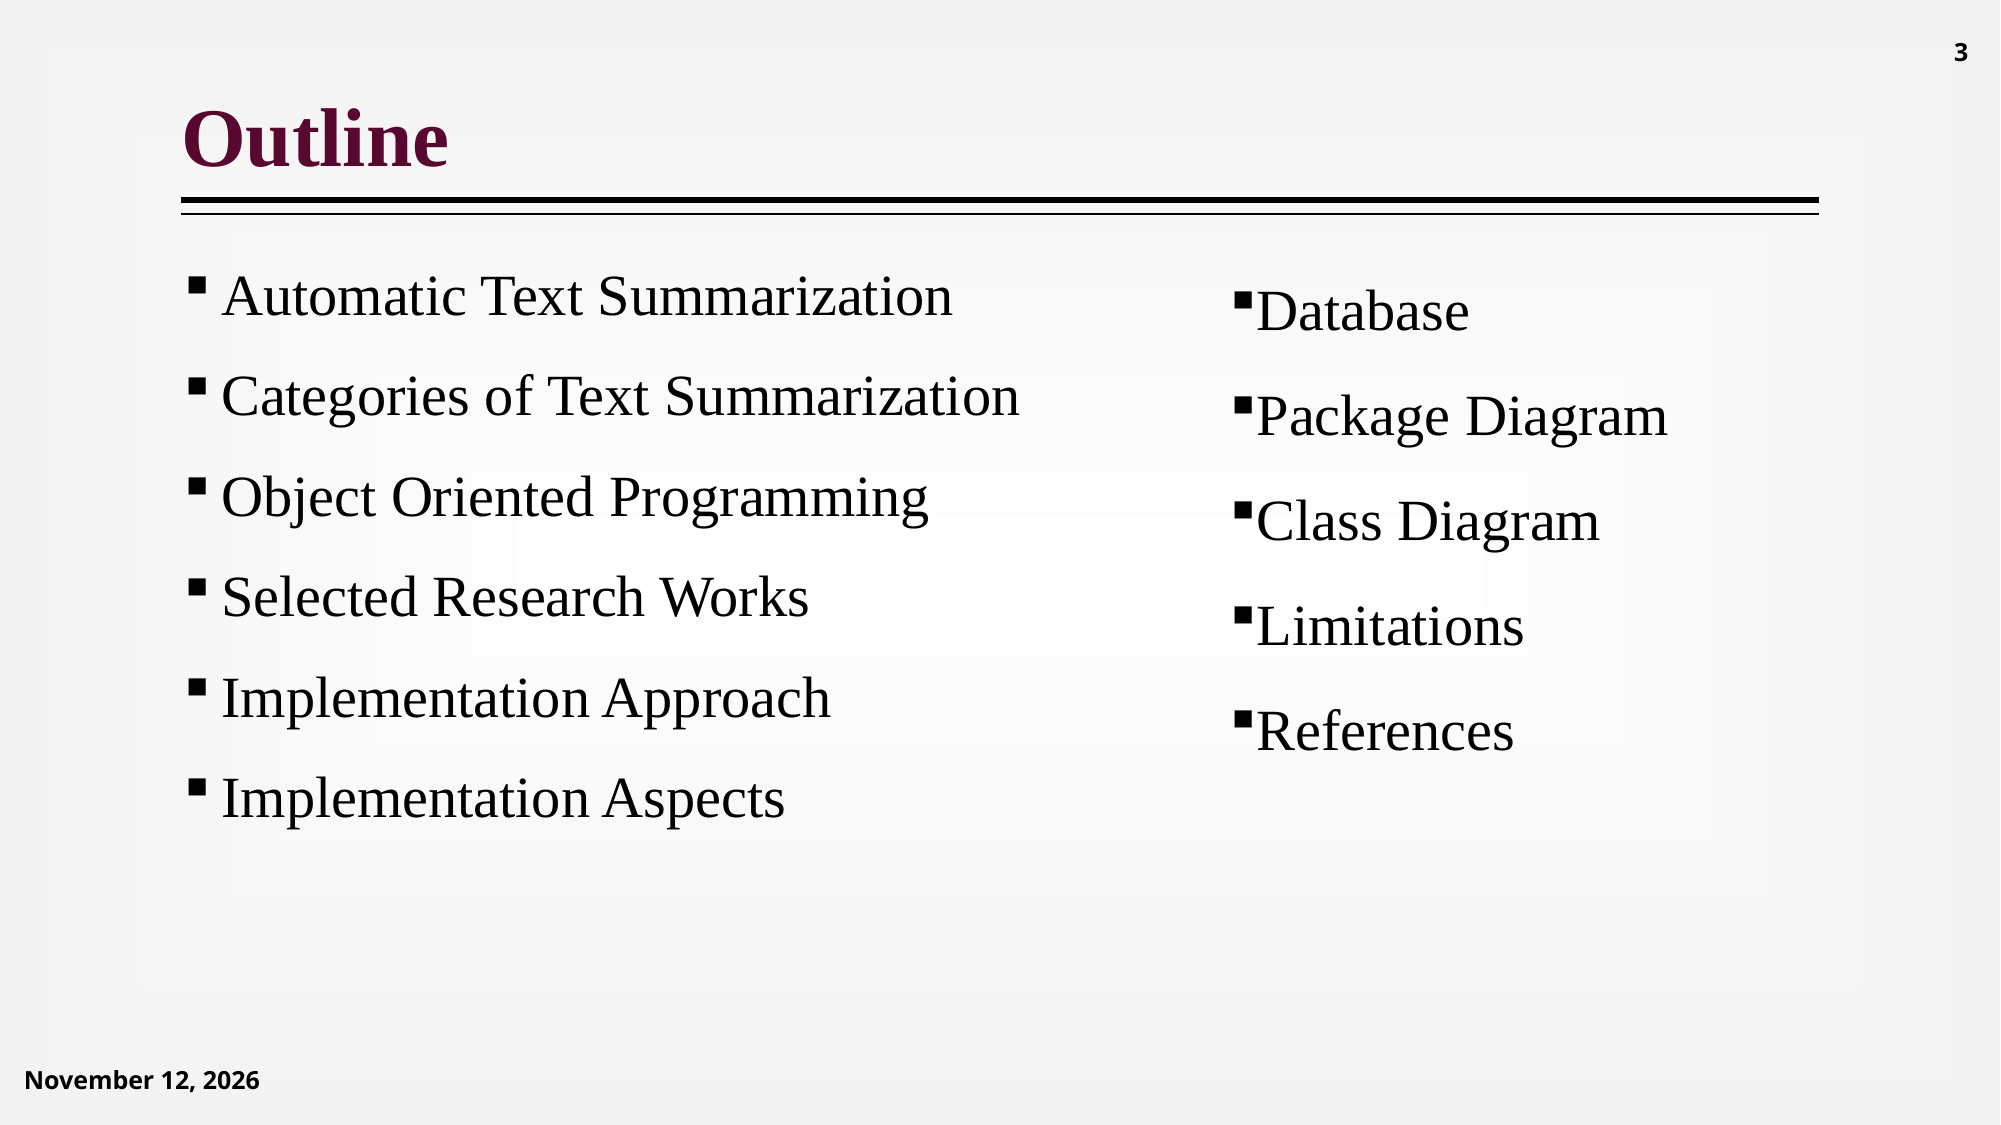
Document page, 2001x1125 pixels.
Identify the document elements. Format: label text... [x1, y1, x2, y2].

list Automatic Text Summarization Categories of Text Summarization Object Oriented Programming Selected Research Works Implementation Approach Implementation Aspects [183, 257, 1345, 1008]
title Outline [181, 12, 1819, 193]
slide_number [23, 1061, 267, 1103]
text_box Database Package Diagram Class Diagram Limitations References [1215, 229, 2000, 875]
slide_number 3 [1864, 23, 1969, 84]
